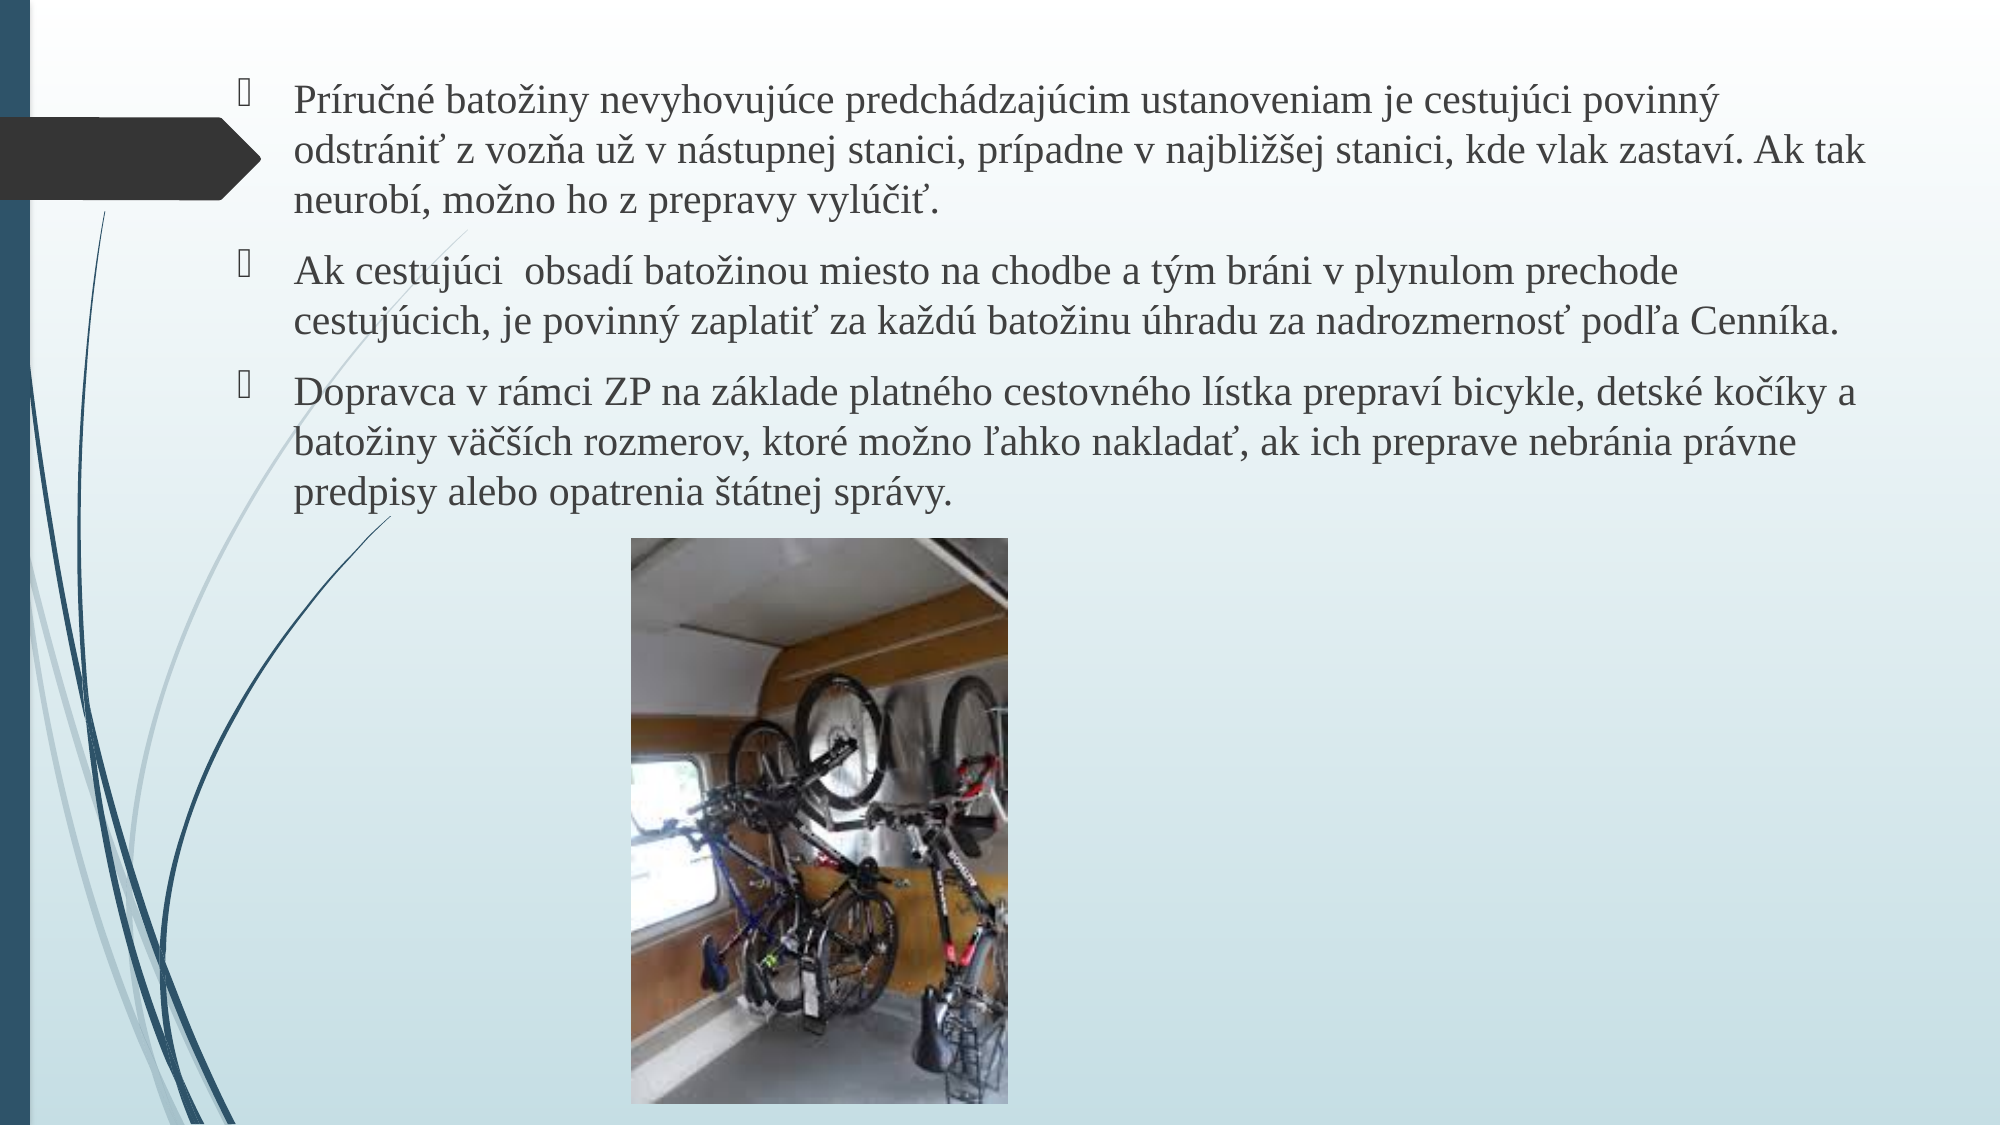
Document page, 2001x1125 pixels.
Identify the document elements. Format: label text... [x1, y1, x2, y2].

list Príručné batožiny nevyhovujúce predchádzajúcim ustanoveniam je cestujúci povinný odstrániť z vozňa už v nástupnej stanici, prípadne v najbližšej stanici, kde vlak zastaví. Ak tak neurobí, možno ho z prepravy vylúčiť. Ak cestujúci obsadí batožinou miesto na chodbe a tým bráni v plynulom prechode cestujúcich, je povinný zaplatiť za každú batožinu úhradu za nadrozmernosť podľa Cenníka. Dopravca v rámci ZP na základe platného cestovného lístka prepraví bicykle, detské kočíky a batožiny väčších rozmerov, ktoré možno ľahko nakladať, ak ich preprave nebránia právne predpisy alebo opatrenia štátnej správy. [222, 64, 1888, 970]
picture [630, 538, 1008, 1104]
